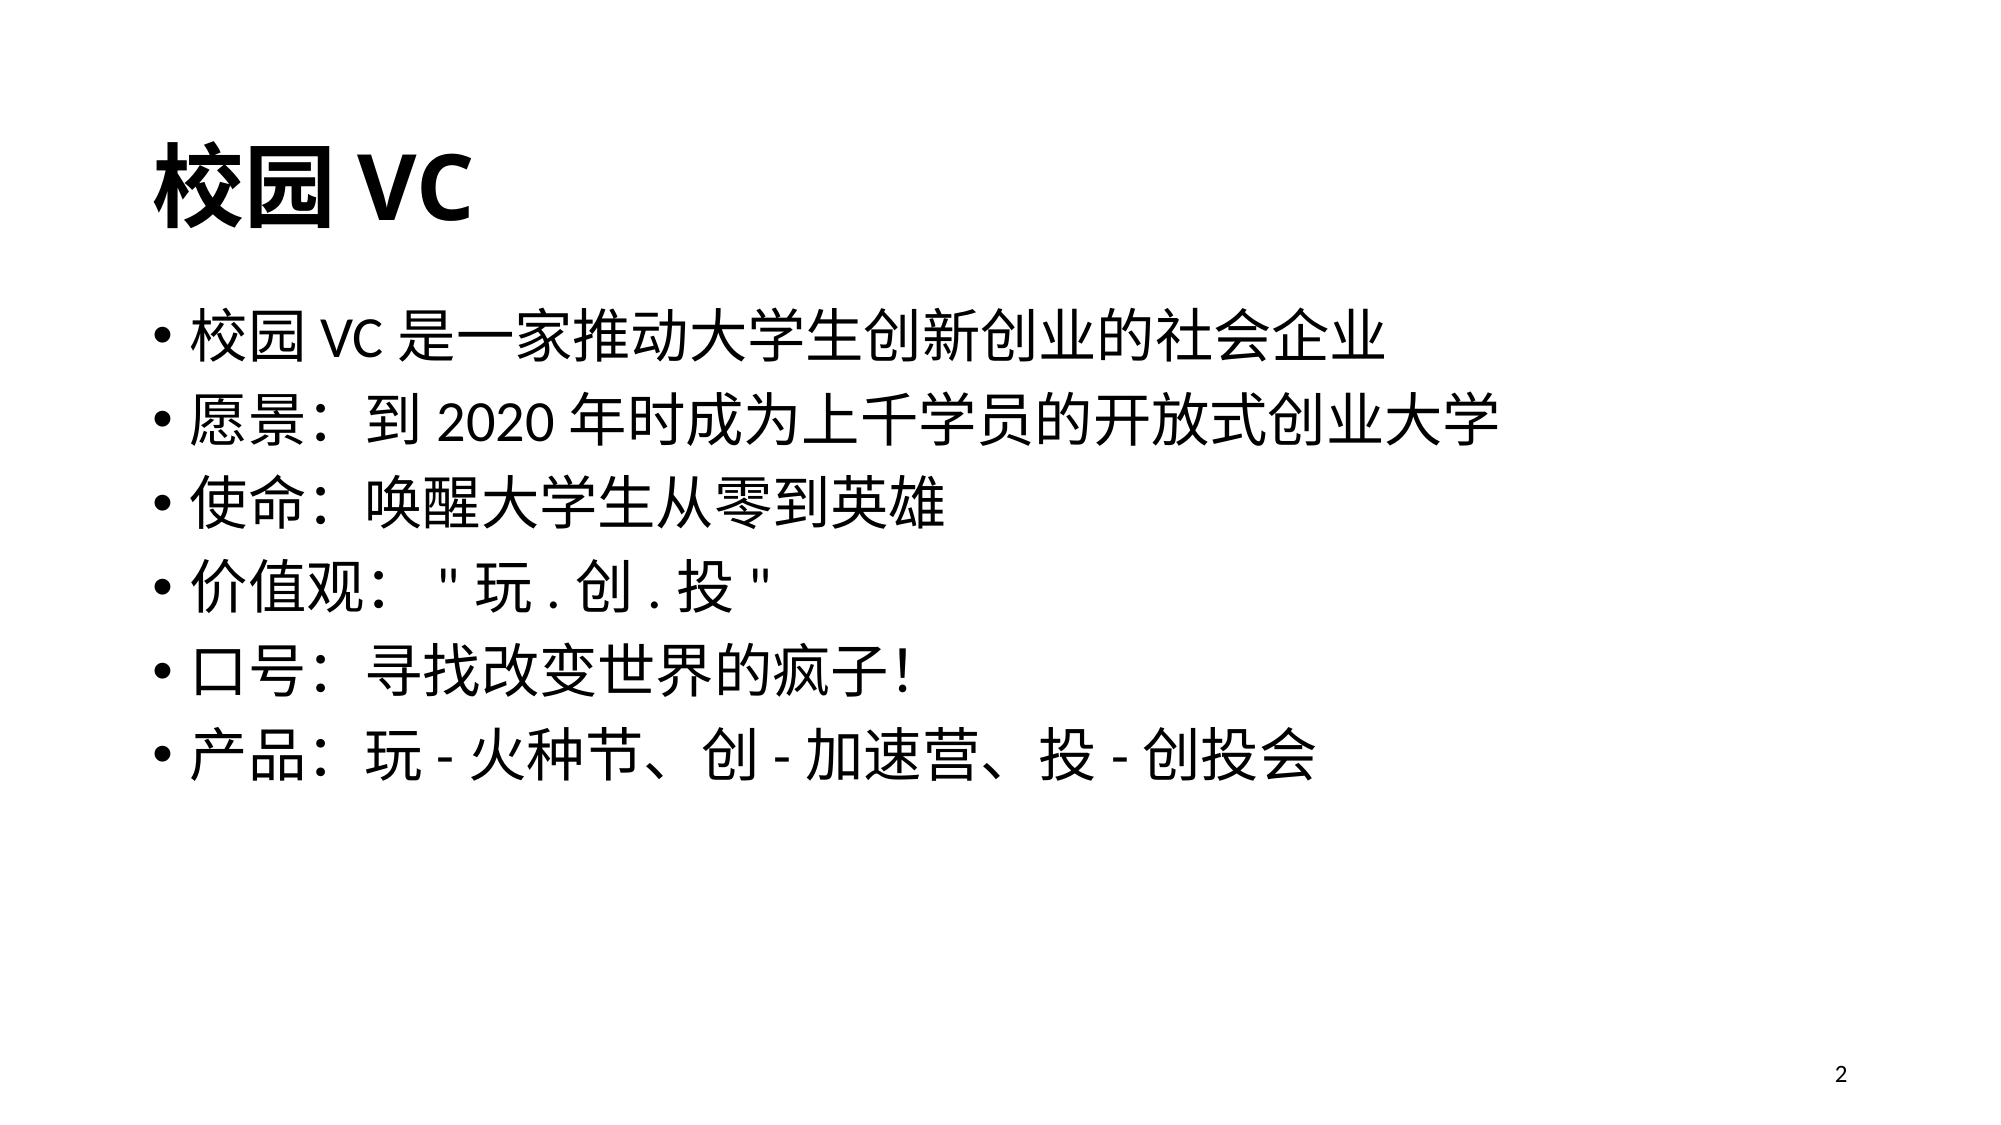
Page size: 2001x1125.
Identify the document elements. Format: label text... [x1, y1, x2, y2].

list 校园VC是一家推动大学生创新创业的社会企业 愿景：到2020年时成为上千学员的开放式创业大学 使命：唤醒大学生从零到英雄 价值观："玩.创.投" 口号：寻找改变世界的疯子！ 产品：玩-火种节、创-加速营、投-创投会 [137, 299, 1863, 831]
slide_number 2 [1412, 1042, 1863, 1103]
title 校园VC [137, 82, 1863, 299]
